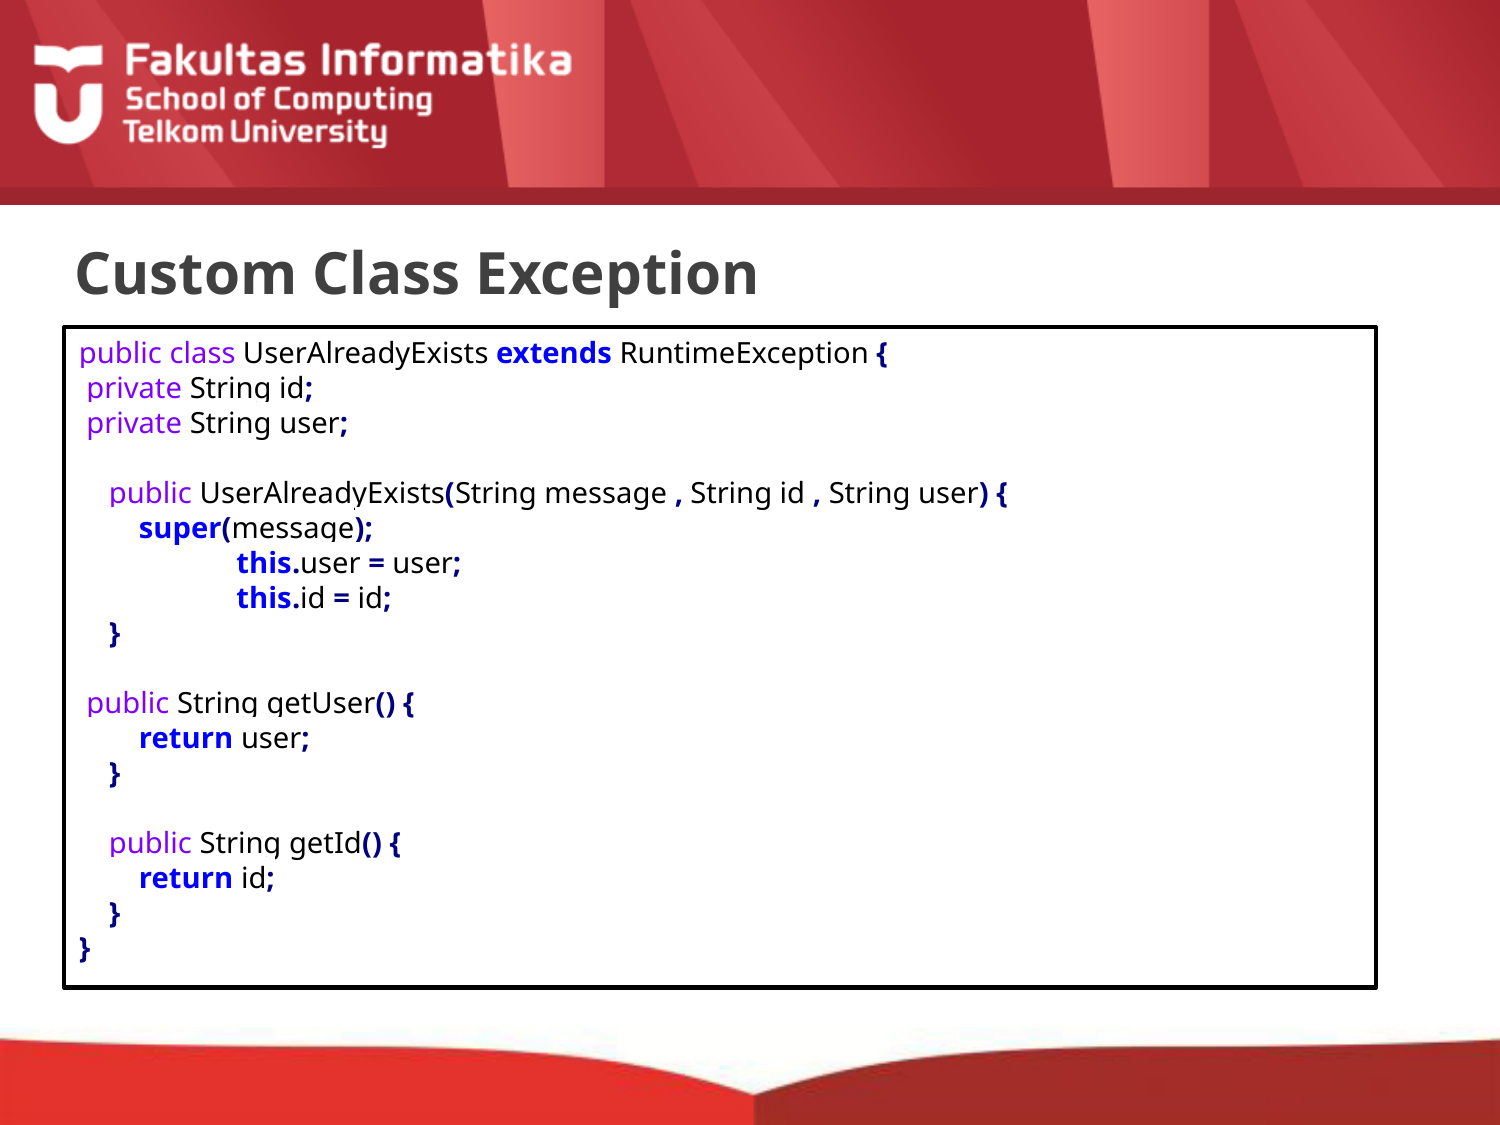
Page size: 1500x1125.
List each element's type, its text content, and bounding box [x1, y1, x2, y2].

picture [0, 1024, 1500, 1125]
text_box public class UserAlreadyExists extends RuntimeException { private String id; private String user; public UserAlreadyExists(String message , String id , String user) { super(message); this.user = user; this.id = id; } public String getUser() { return user; } public String getId() { return id; } } [62, 325, 1378, 990]
picture [0, 0, 1500, 205]
title Custom Class Exception [59, 219, 1426, 325]
